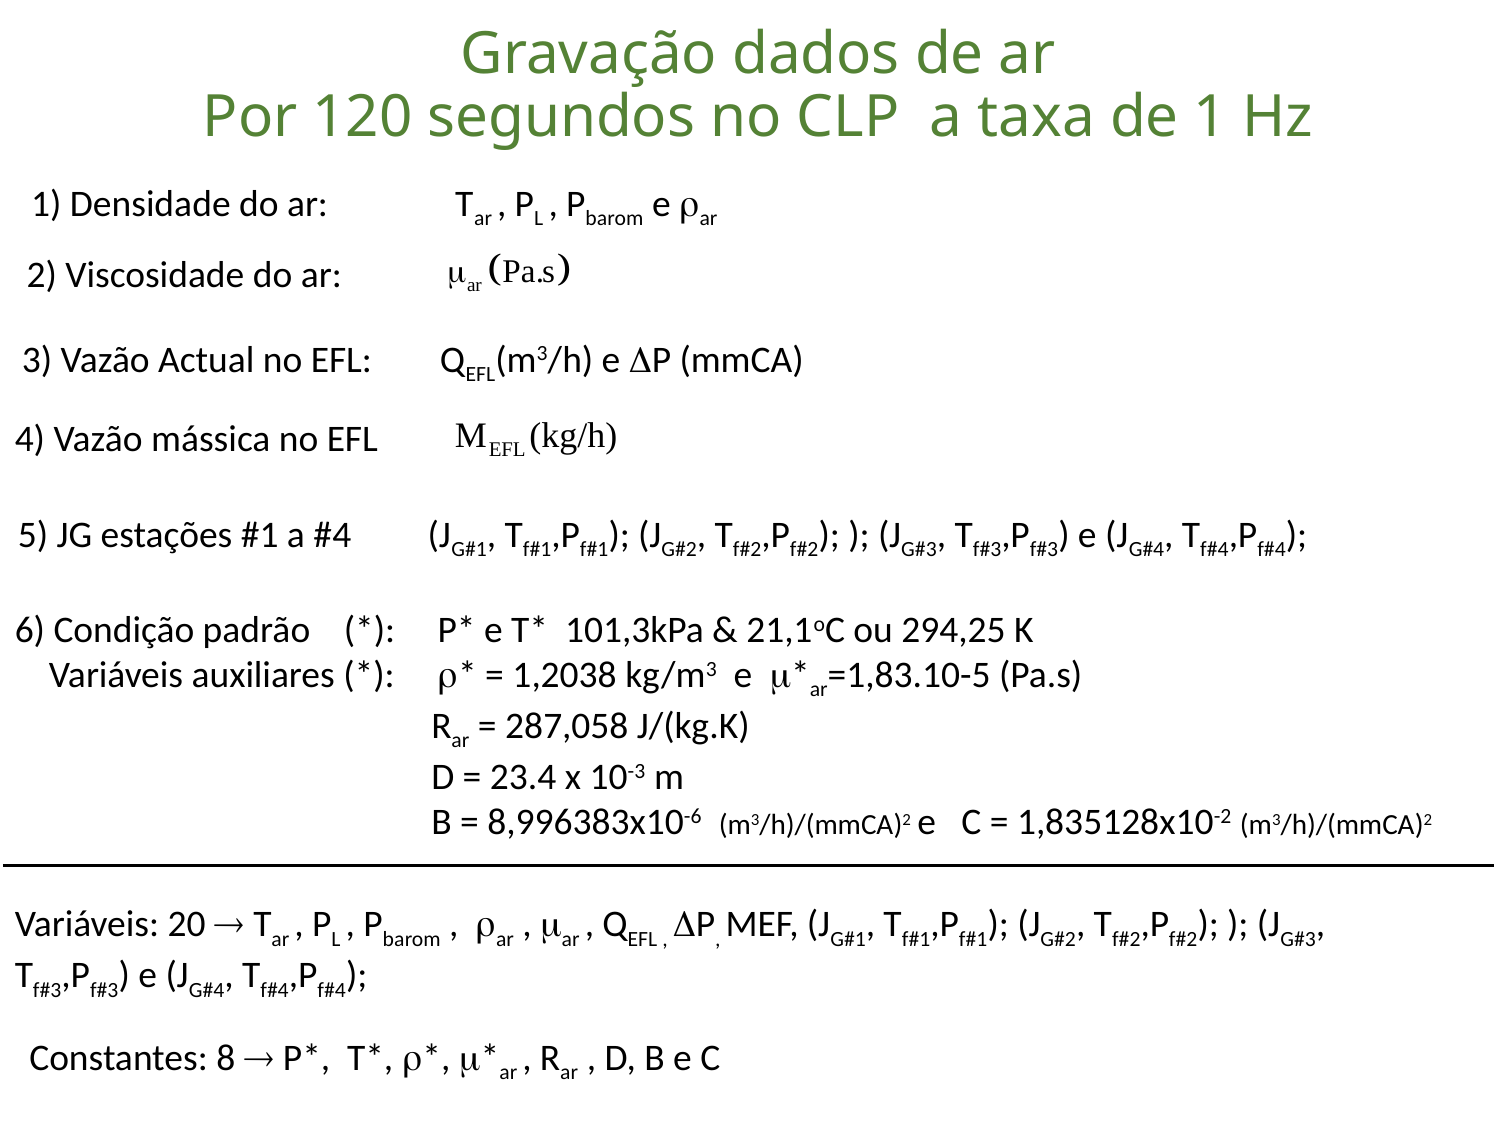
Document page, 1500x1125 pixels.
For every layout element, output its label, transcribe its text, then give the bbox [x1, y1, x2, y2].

text_box Gravação dados de ar Por 120 segundos no CLP a taxa de 1 Hz [111, 0, 1405, 171]
text_box Variáveis: 20  Tar , PL , Pbarom , ar , ar , QEFL , P, MEF, (JG#1, Tf#1,Pf#1); (JG#2, Tf#2,Pf#2); ); (JG#3, Tf#3,Pf#3) e (JG#4, Tf#4,Pf#4); [0, 891, 1434, 1054]
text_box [0, 171, 1497, 840]
text_box Constantes: 8  P*, T*, *, *ar , Rar , D, B e C [14, 1025, 795, 1092]
